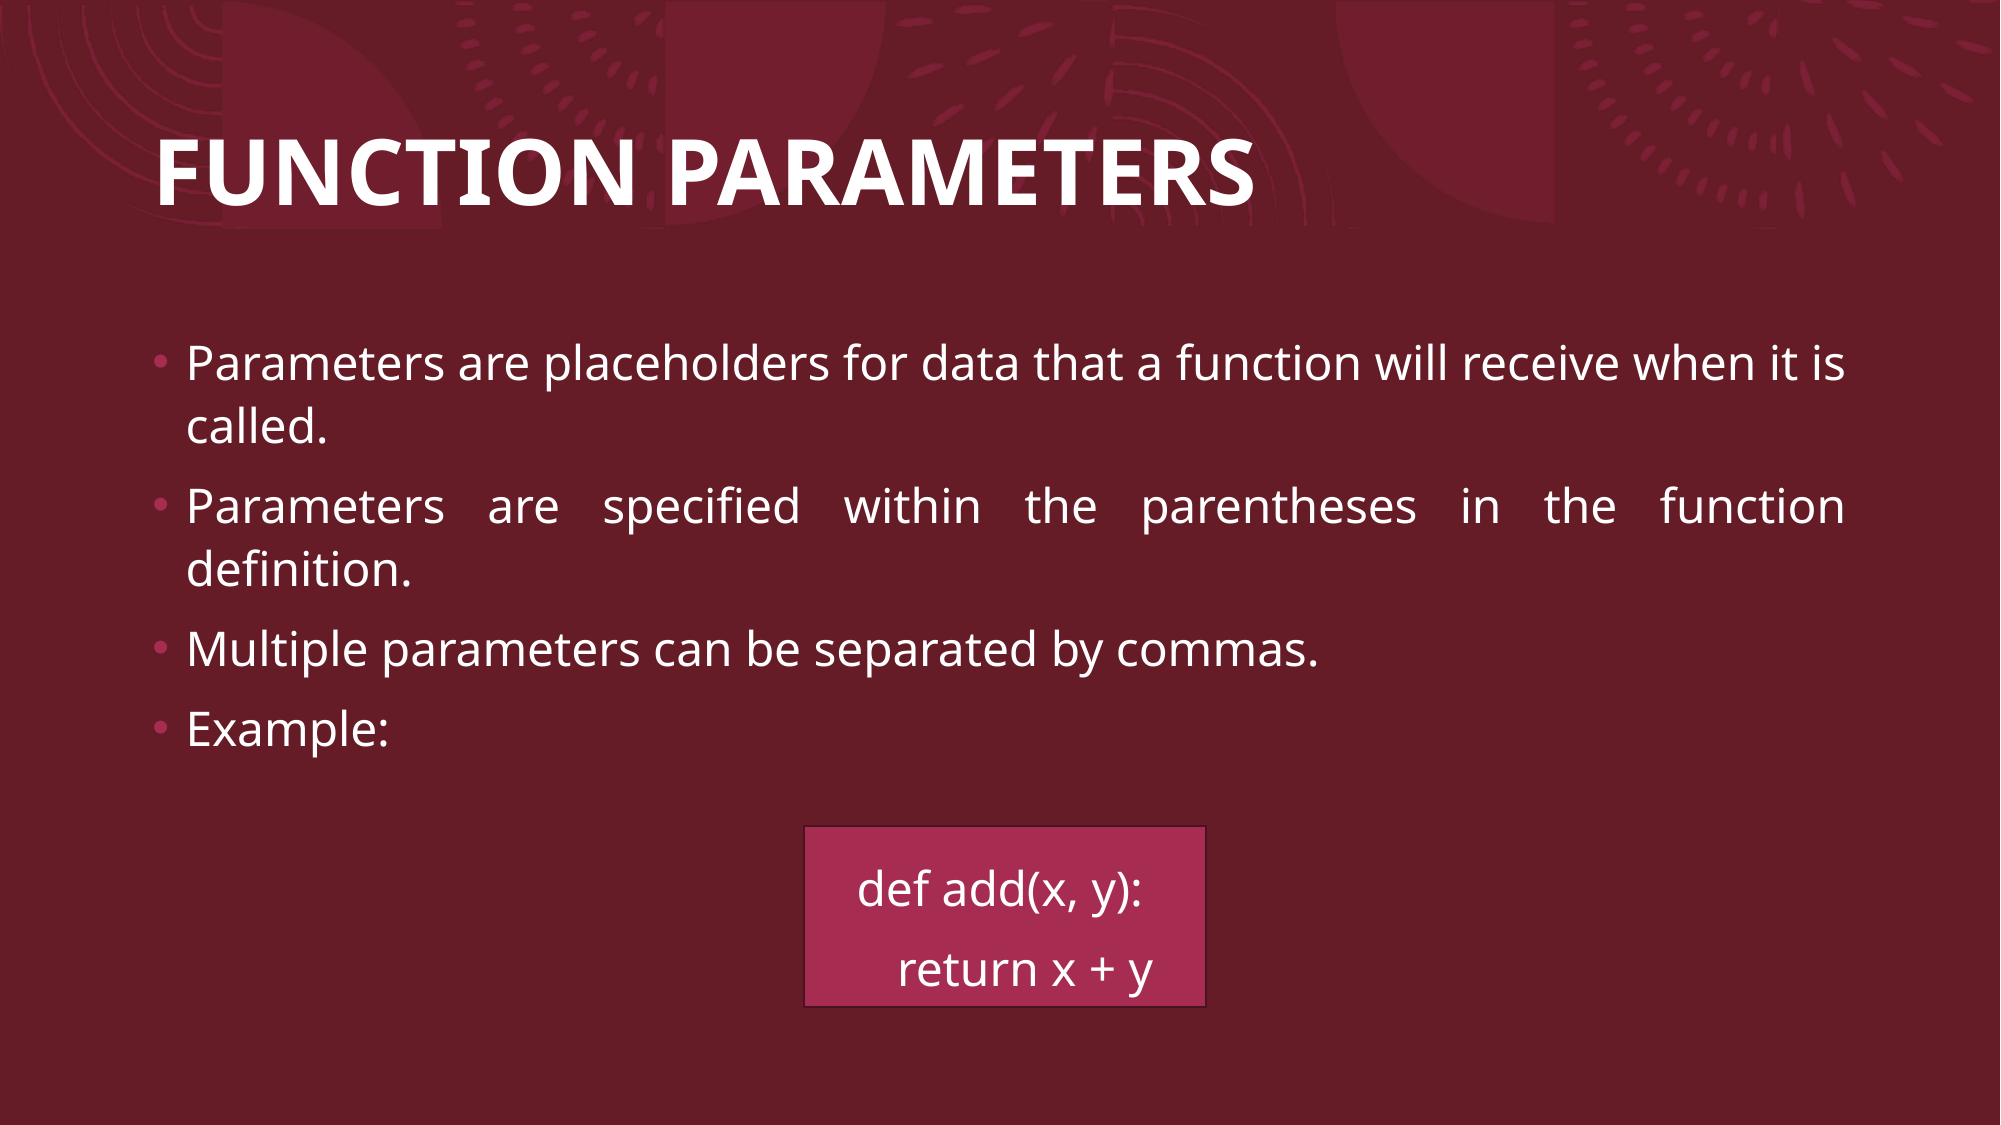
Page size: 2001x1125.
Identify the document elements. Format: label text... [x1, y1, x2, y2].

title FUNCTION PARAMETERS [137, 60, 1863, 278]
list Parameters are placeholders for data that a function will receive when it is called. Parameters are specified within the parentheses in the function definition. Multiple parameters can be separated by commas. Example: def add(x, y): return x + y [137, 319, 1863, 1009]
